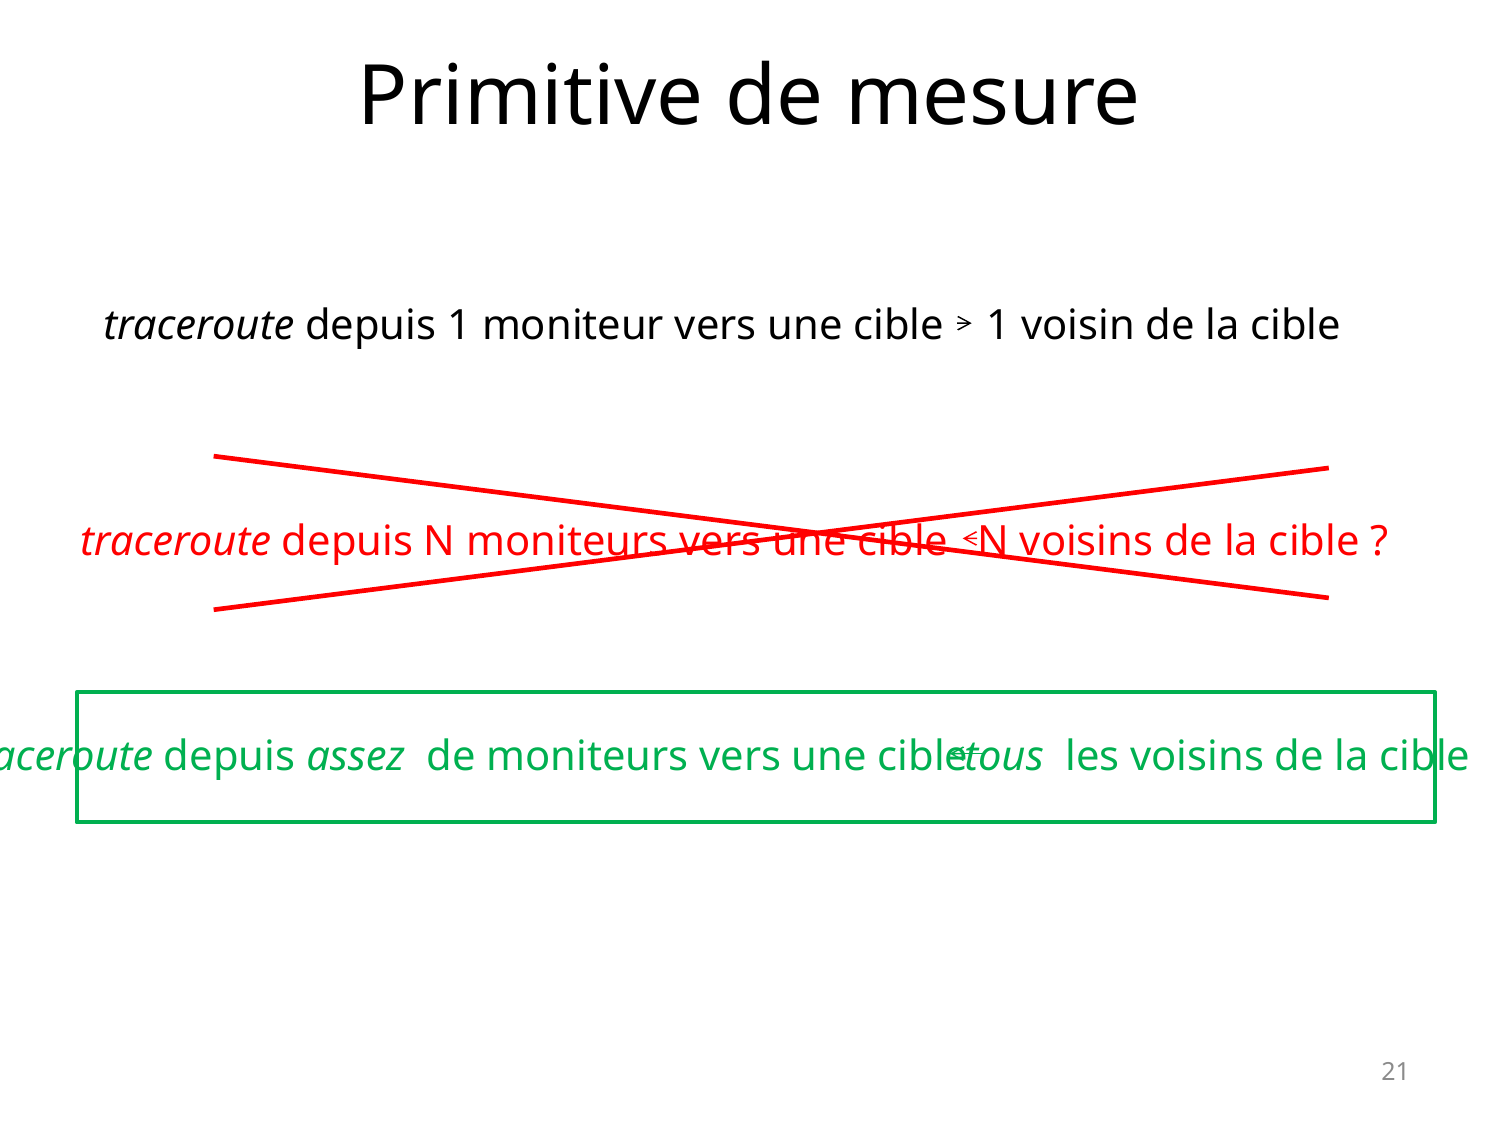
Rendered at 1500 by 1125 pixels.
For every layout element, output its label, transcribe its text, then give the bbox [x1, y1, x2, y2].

text_box tous les voisins de la cible [1437, 721, 1486, 787]
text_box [213, 605, 1329, 610]
slide_number 21 [1074, 1042, 1425, 1103]
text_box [213, 455, 1329, 599]
text_box traceroute depuis 1 moniteur vers une cible [88, 290, 960, 356]
text_box traceroute depuis assez de moniteurs vers une cible [0, 721, 75, 787]
text_box N voisins de la cible ? [1335, 506, 1404, 571]
text_box 1 voisin de la cible [971, 290, 1357, 356]
title Primitive de mesure [75, 0, 1425, 183]
text_box traceroute depuis N moniteurs vers une cible [65, 506, 207, 571]
text_box [75, 690, 1437, 824]
